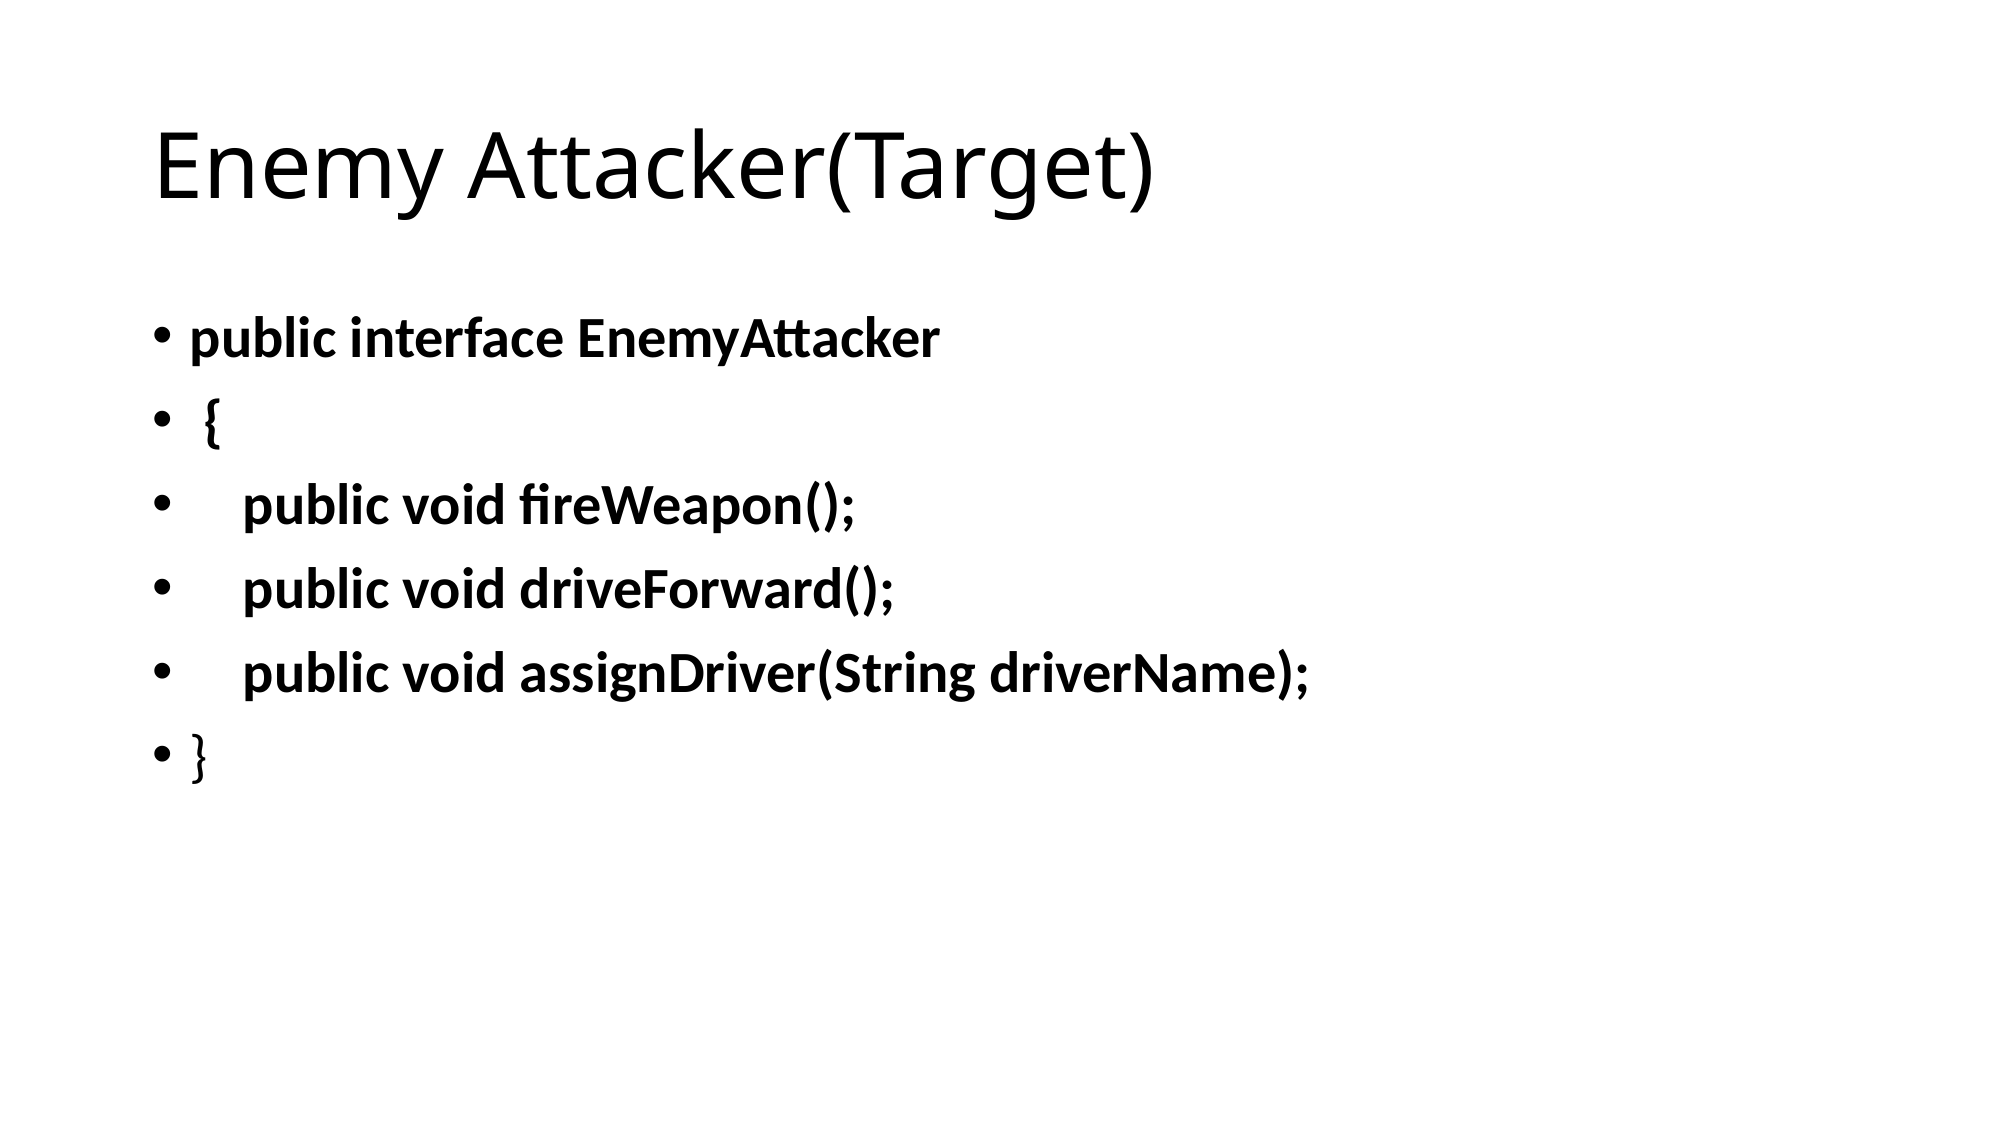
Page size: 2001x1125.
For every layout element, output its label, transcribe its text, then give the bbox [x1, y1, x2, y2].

title Enemy Attacker(Target) [137, 59, 1863, 278]
list public interface EnemyAttacker { public void fireWeapon(); public void driveForward(); public void assignDriver(String driverName); } [137, 299, 1863, 1014]
